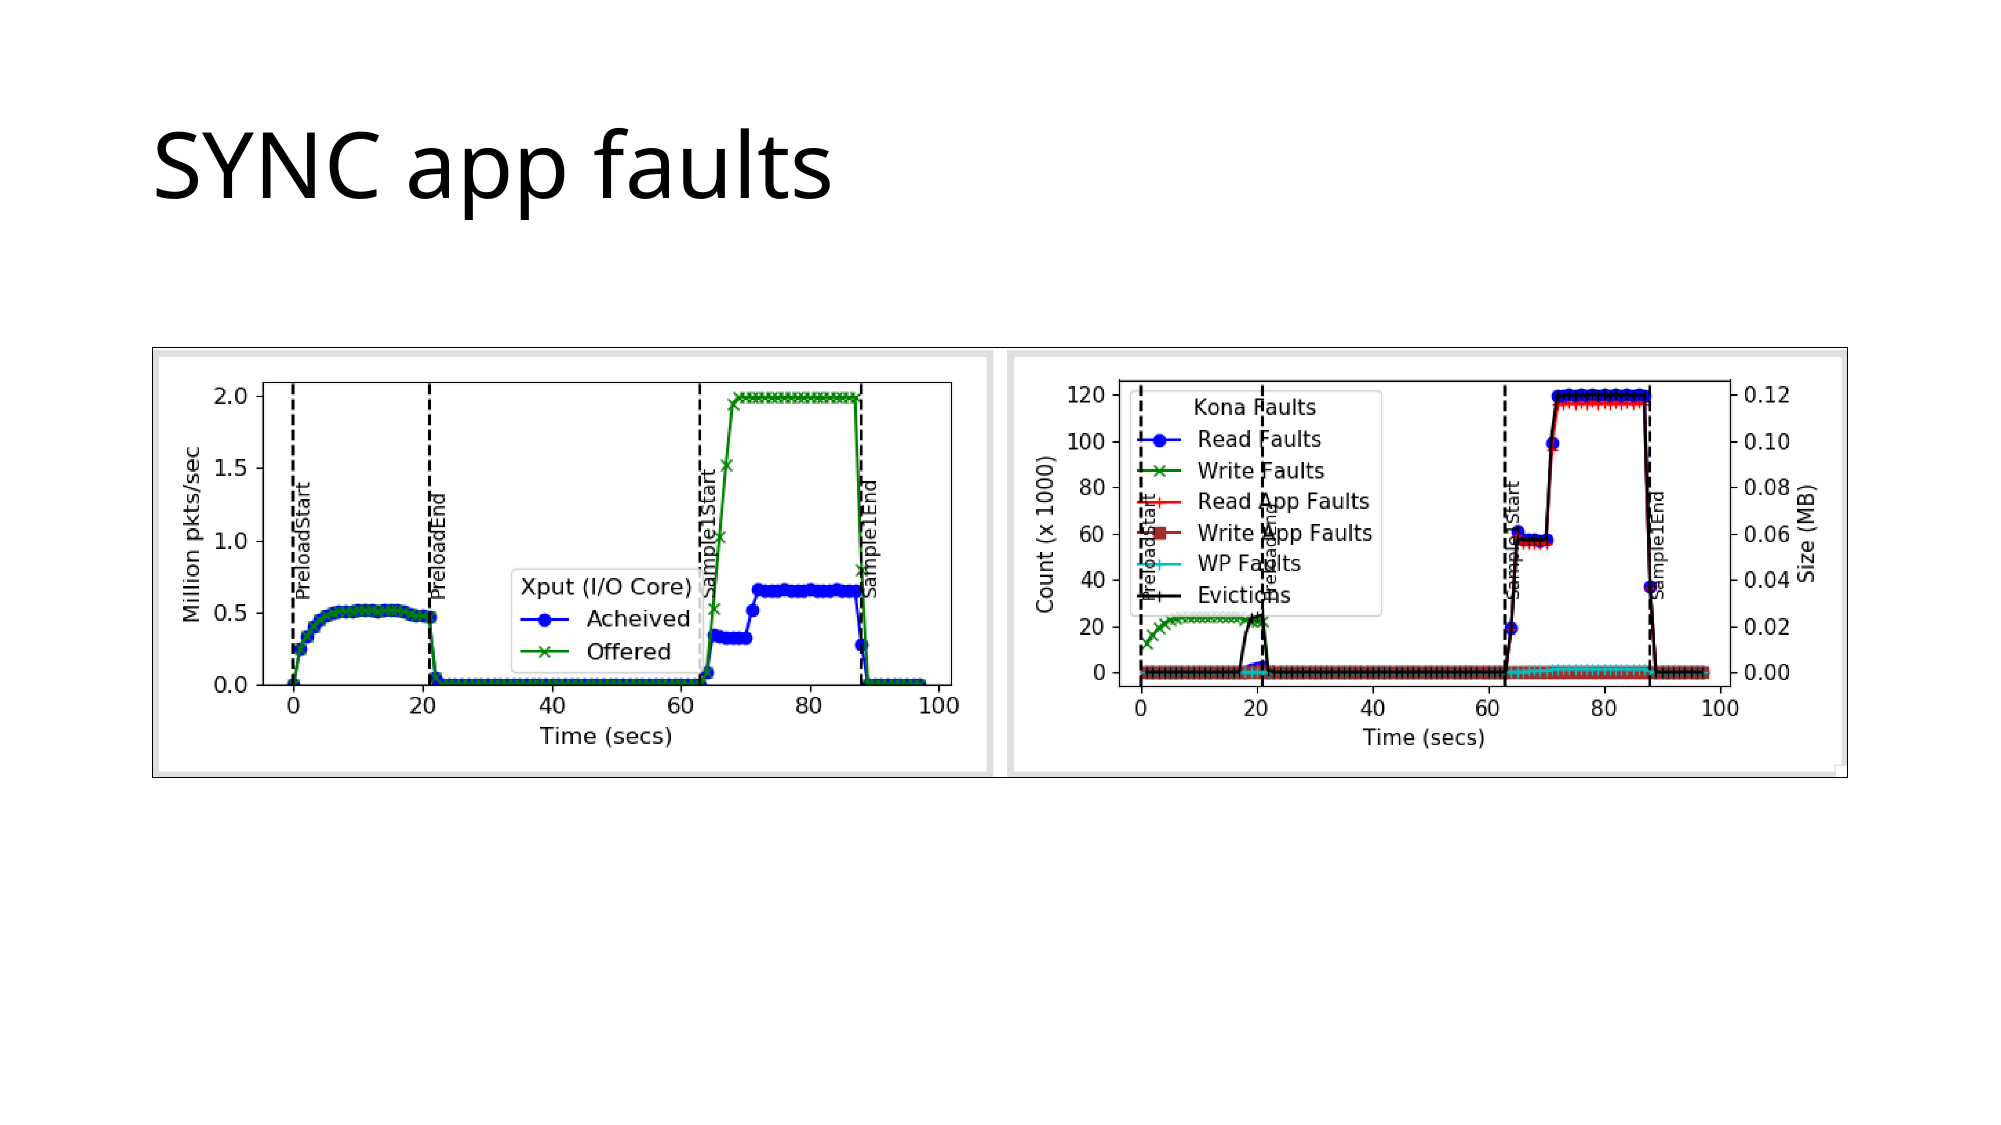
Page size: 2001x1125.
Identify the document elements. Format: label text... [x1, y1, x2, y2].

title SYNC app faults [137, 59, 1863, 278]
picture [152, 347, 1848, 778]
